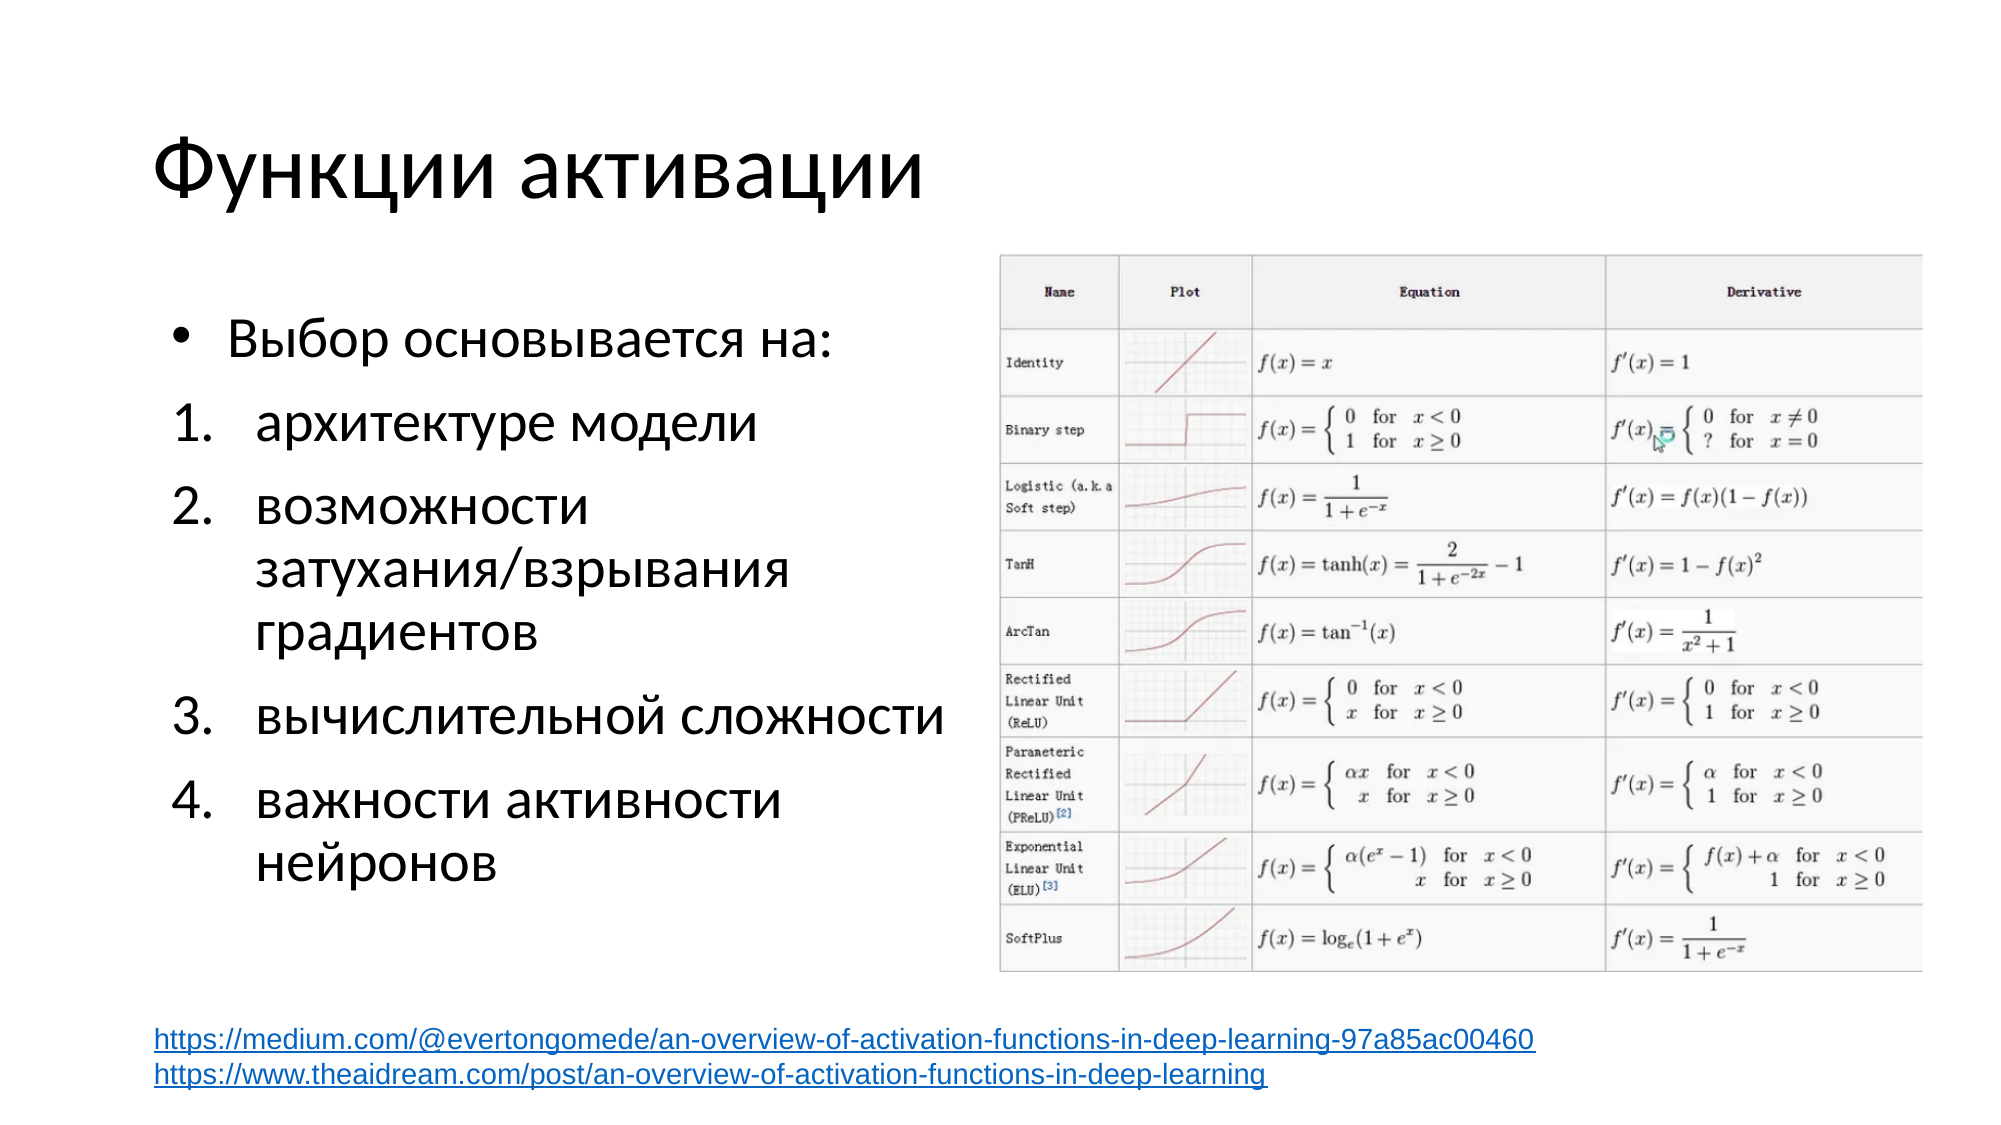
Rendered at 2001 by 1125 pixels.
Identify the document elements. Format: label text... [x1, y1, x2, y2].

picture [999, 251, 1927, 973]
list Выбор основывается на: архитектуре модели возможности затухания/взрывания градиентов вычислительной сложности важности активности нейронов [137, 299, 967, 1014]
text_box https://medium.com/@evertongomede/an-overview-of-activation-functions-in-deep-learning-97a85ac00460 https://www.theaidream.com/post/an-overview-of-activation-functions-in-deep-learning [139, 1013, 1552, 1125]
title Функции активации [137, 59, 1863, 278]
